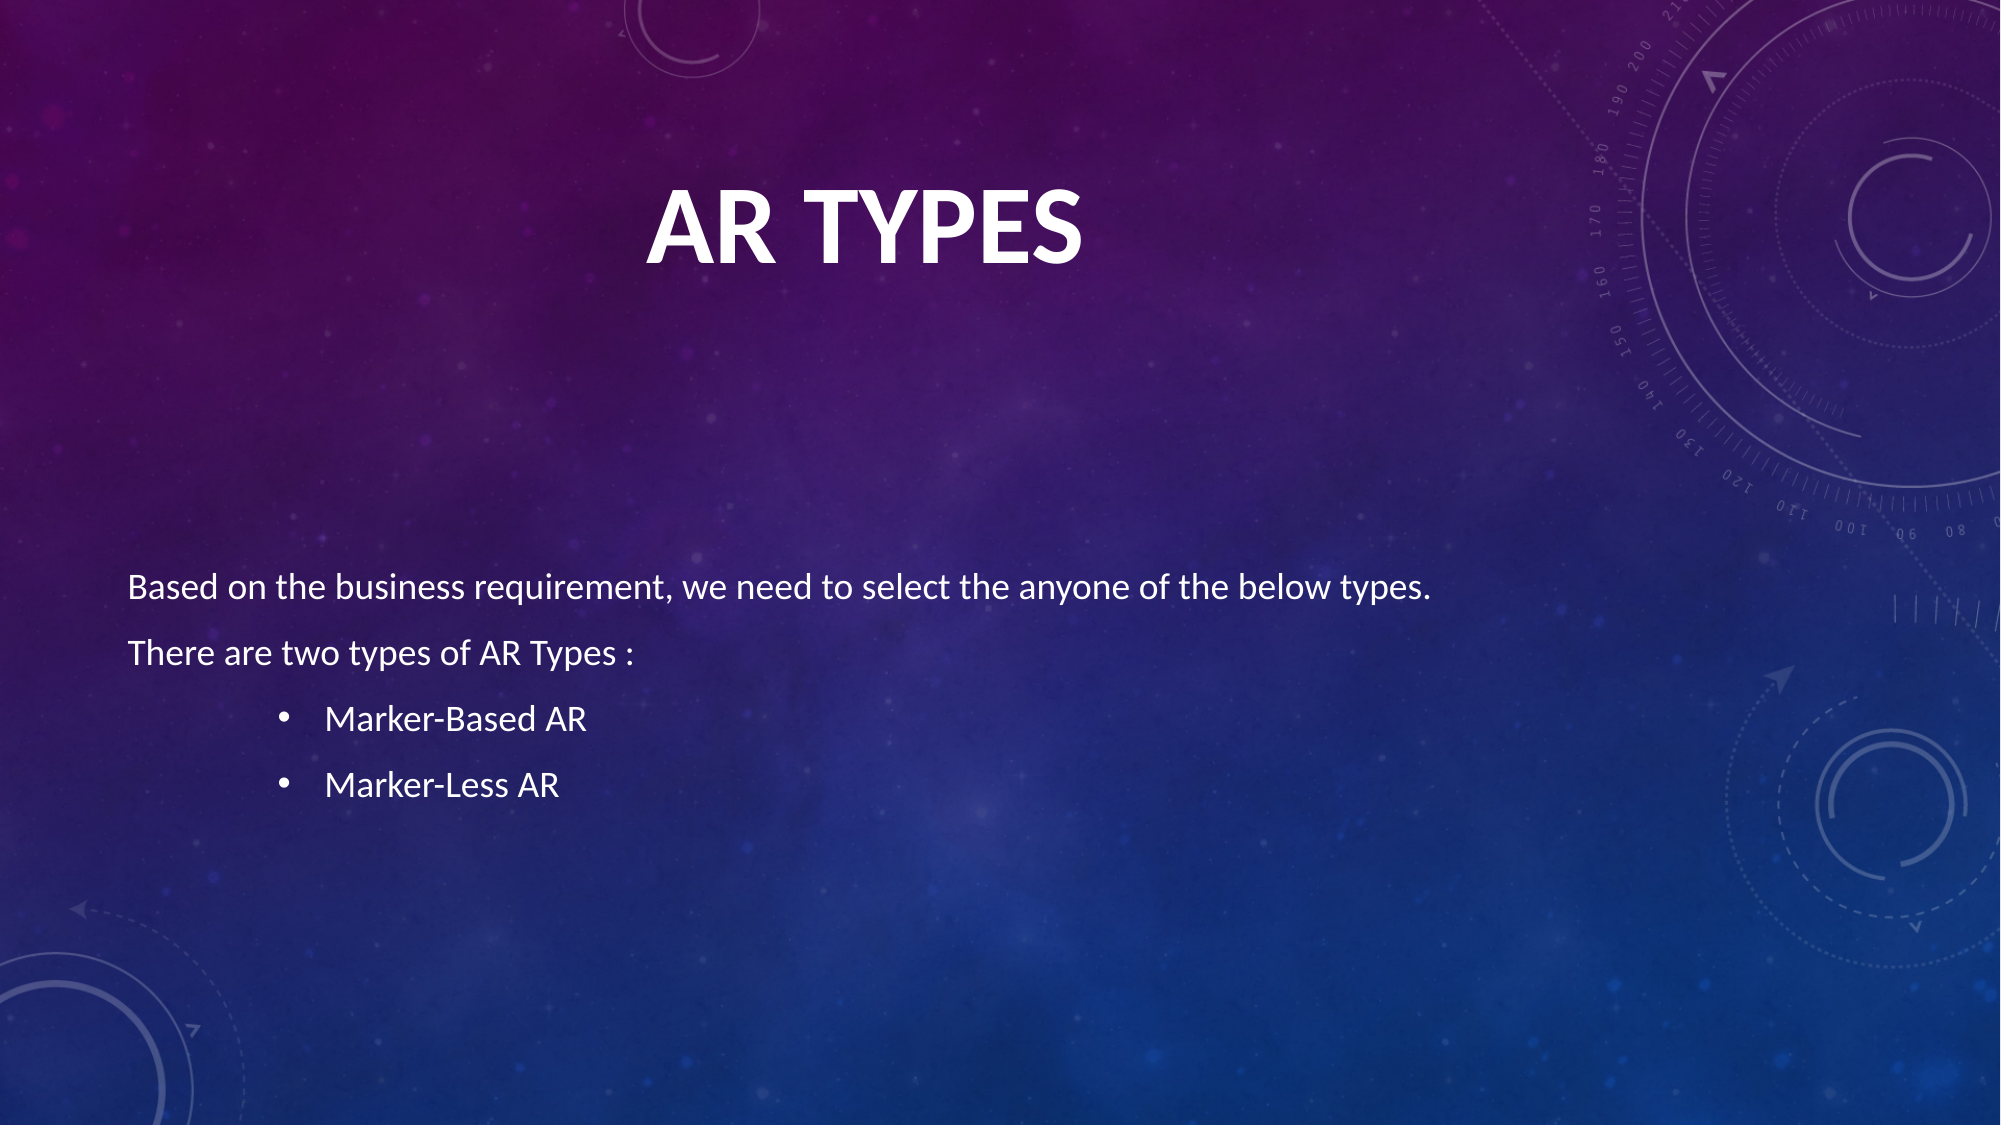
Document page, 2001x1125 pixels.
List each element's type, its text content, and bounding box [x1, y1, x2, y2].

picture [0, 0, 2001, 1125]
list Based on the business requirement, we need to select the anyone of the below types. There are two types of AR Types : Marker-Based AR Marker-Less AR [112, 351, 1775, 950]
text_box AR TYPES [631, 143, 1101, 294]
title [112, 99, 1775, 339]
